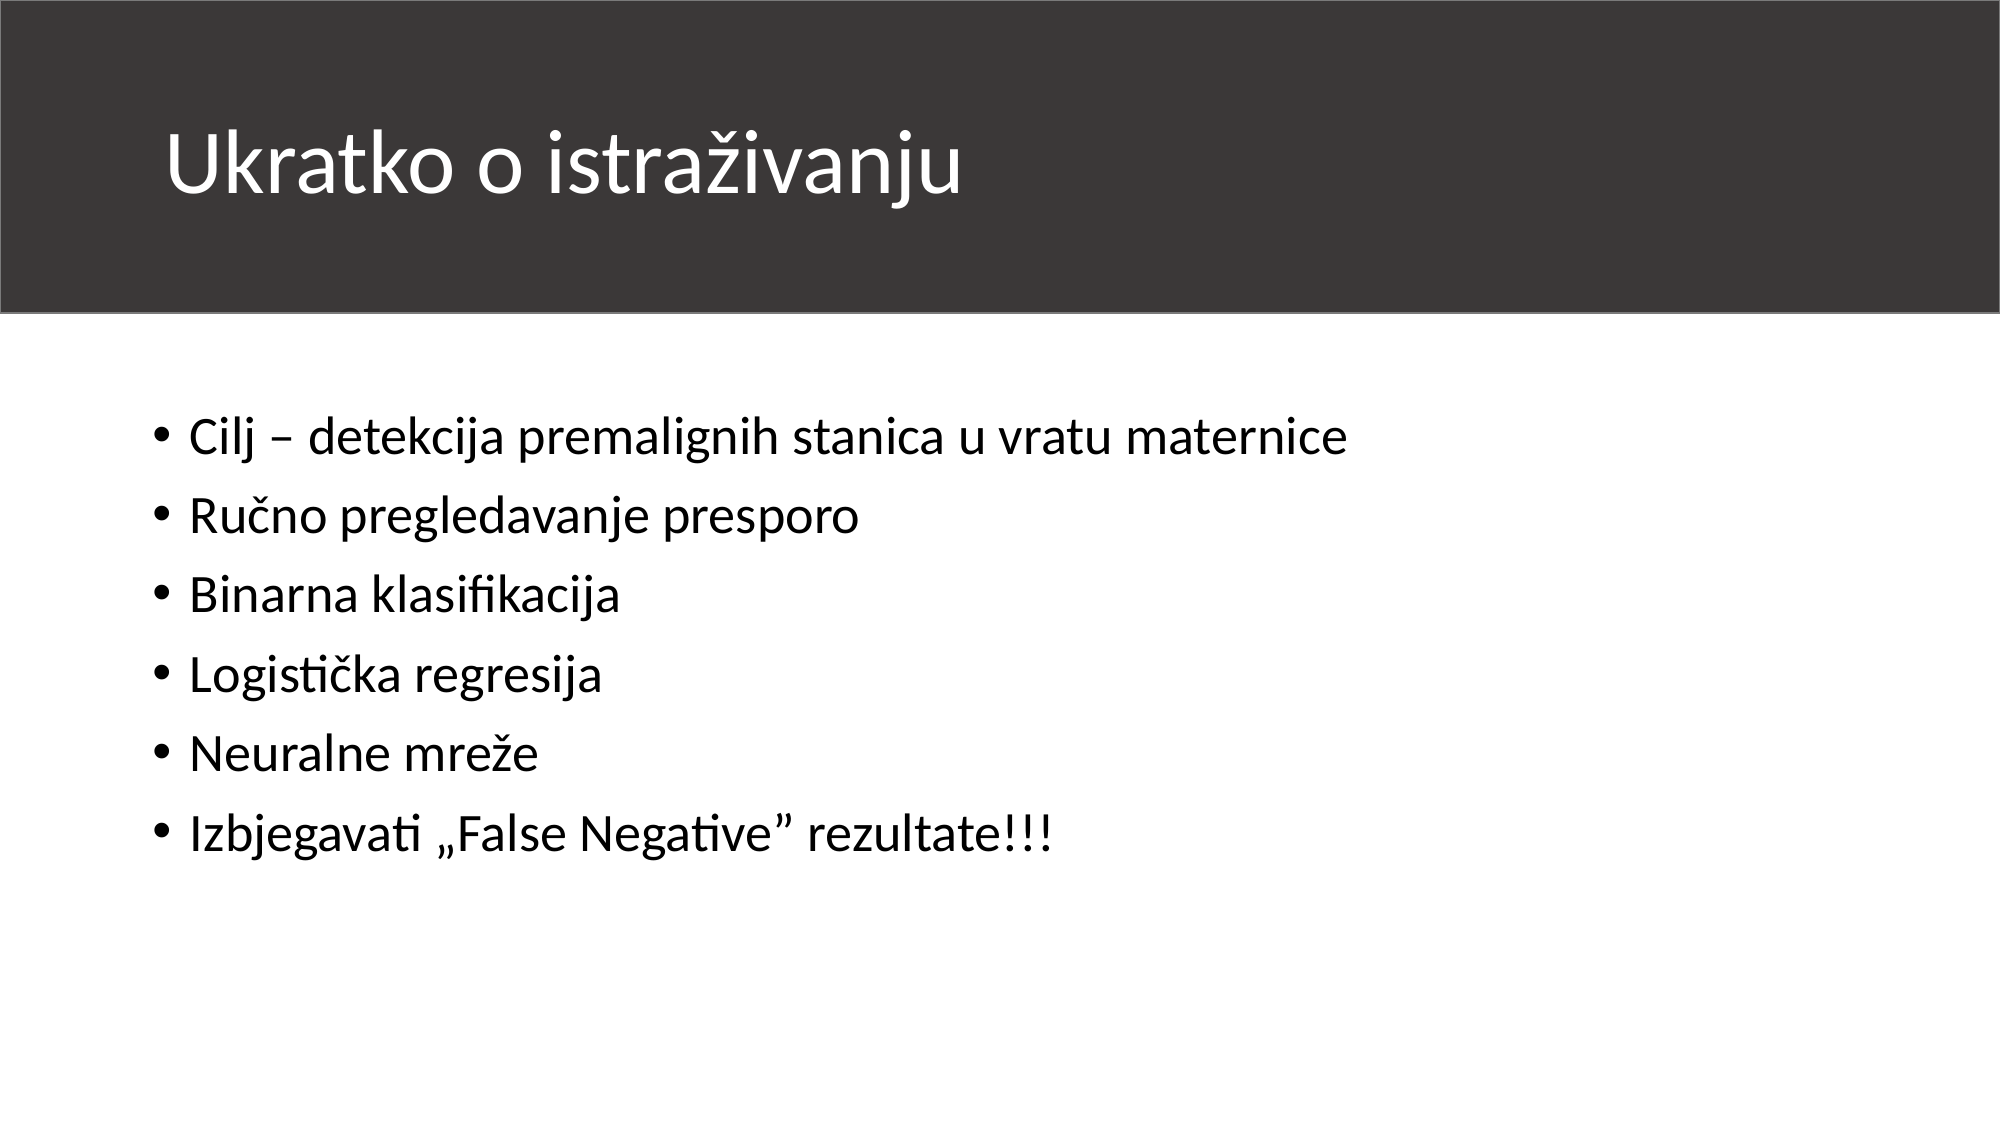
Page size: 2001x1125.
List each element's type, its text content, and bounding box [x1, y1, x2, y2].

text_box Ukratko o istraživanju [0, 0, 2000, 314]
list Cilj – detekcija premalignih stanica u vratu maternice Ručno pregledavanje presporo Binarna klasifikacija Logistička regresija Neuralne mreže Izbjegavati „False Negative” rezultate!!! [137, 399, 1863, 1014]
